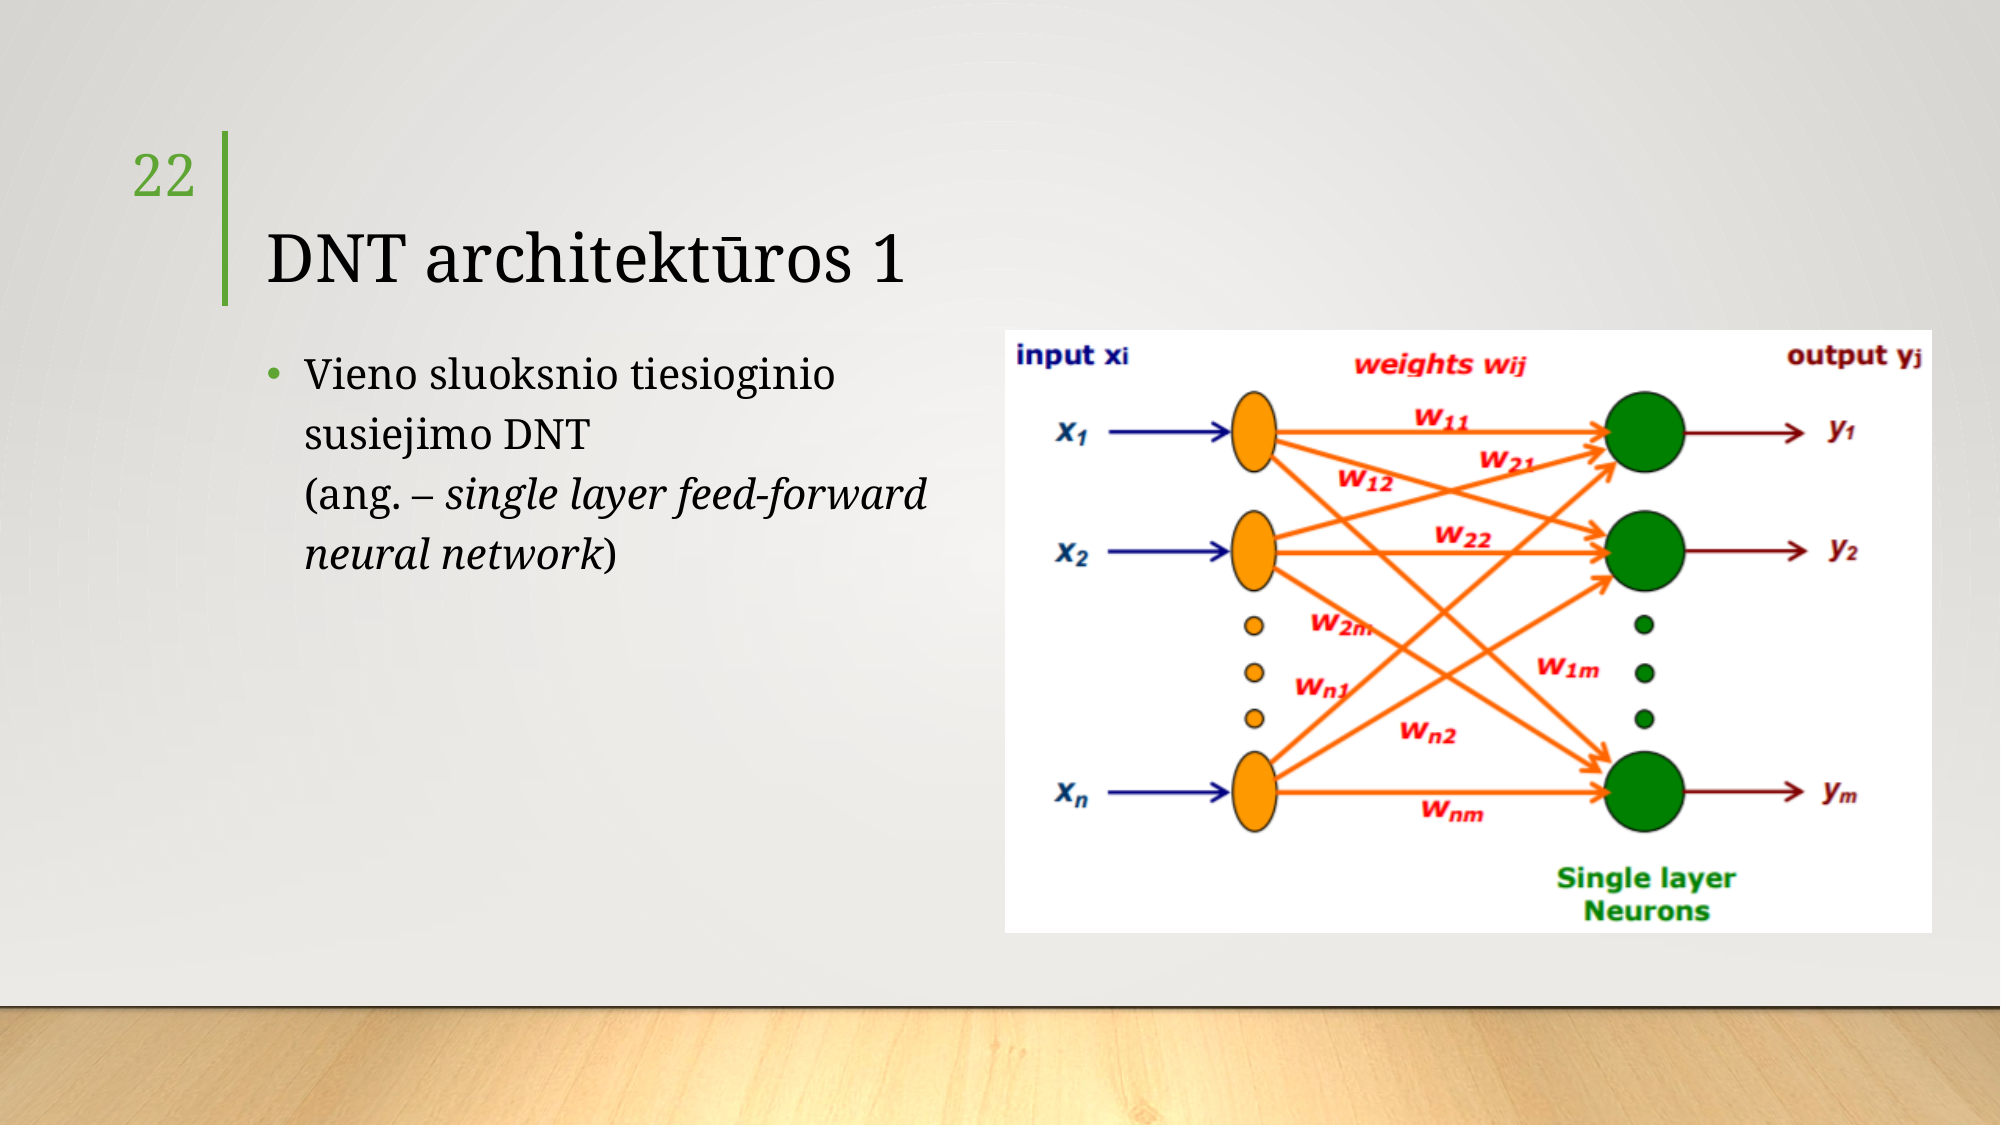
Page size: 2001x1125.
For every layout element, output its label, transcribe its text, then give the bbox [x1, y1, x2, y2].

title DNT architektūros 1 [251, 131, 1814, 305]
list Vieno sluoksnio tiesioginio susiejimo DNT (ang. – single layer feed-forward neural network) [251, 330, 980, 897]
picture [0, 1006, 2000, 1125]
slide_number 22 [78, 131, 212, 254]
picture [1004, 330, 1932, 933]
